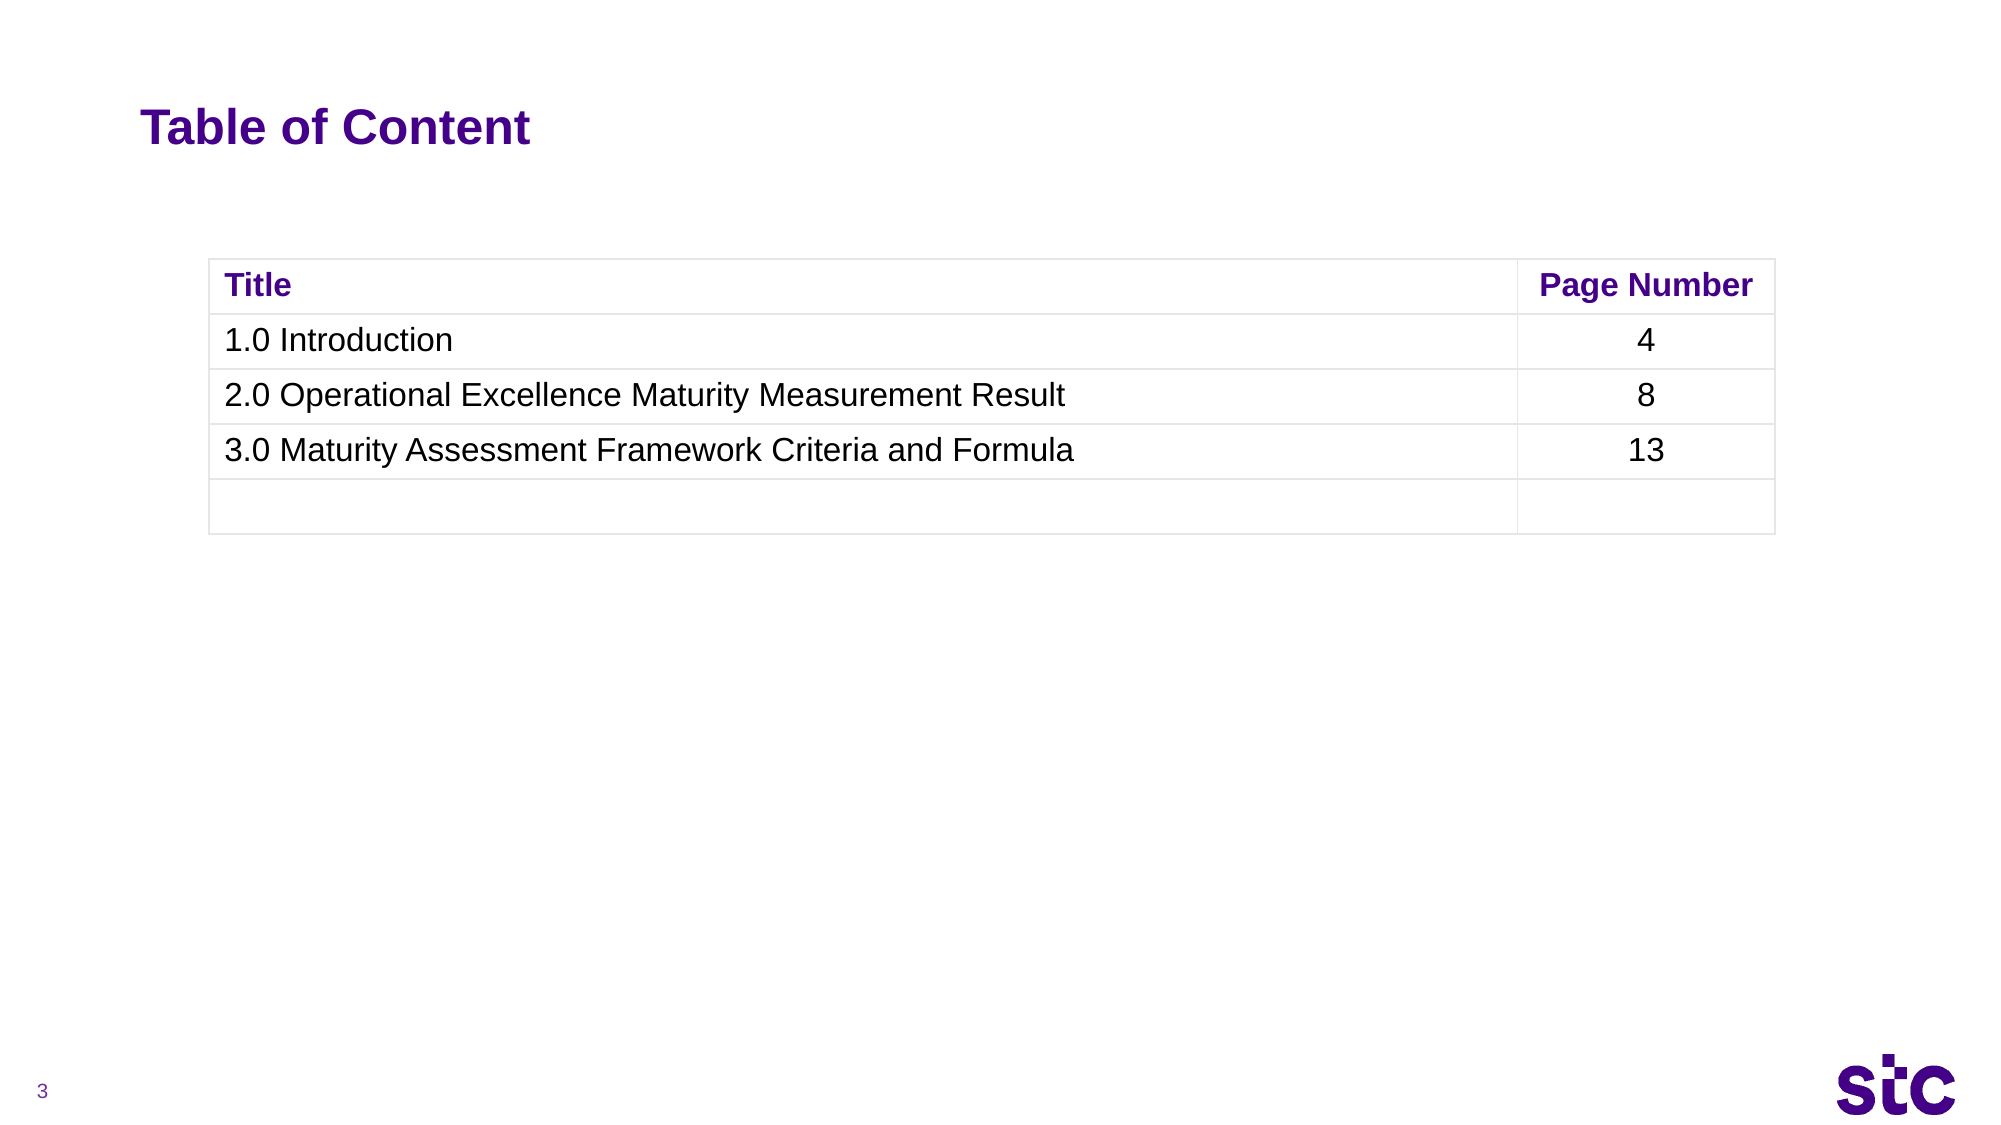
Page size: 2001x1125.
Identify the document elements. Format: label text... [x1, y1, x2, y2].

table_cell 4 [1518, 315, 1774, 368]
table_header Page Number [1518, 260, 1774, 313]
slide_number 3 [22, 1074, 97, 1105]
table_cell 3.0 Maturity Assessment Framework Criteria and Formula [210, 425, 1517, 478]
table_cell 8 [1518, 370, 1774, 423]
table_header Title [210, 260, 1517, 313]
table_cell [210, 480, 1517, 533]
table_cell 1.0 Introduction [210, 315, 1517, 368]
table_cell 13 [1518, 425, 1774, 478]
text_box Table of Content [125, 87, 560, 163]
table_cell 2.0 Operational Excellence Maturity Measurement Result [210, 370, 1517, 423]
picture [1837, 1054, 1955, 1115]
table_cell [1518, 480, 1774, 533]
